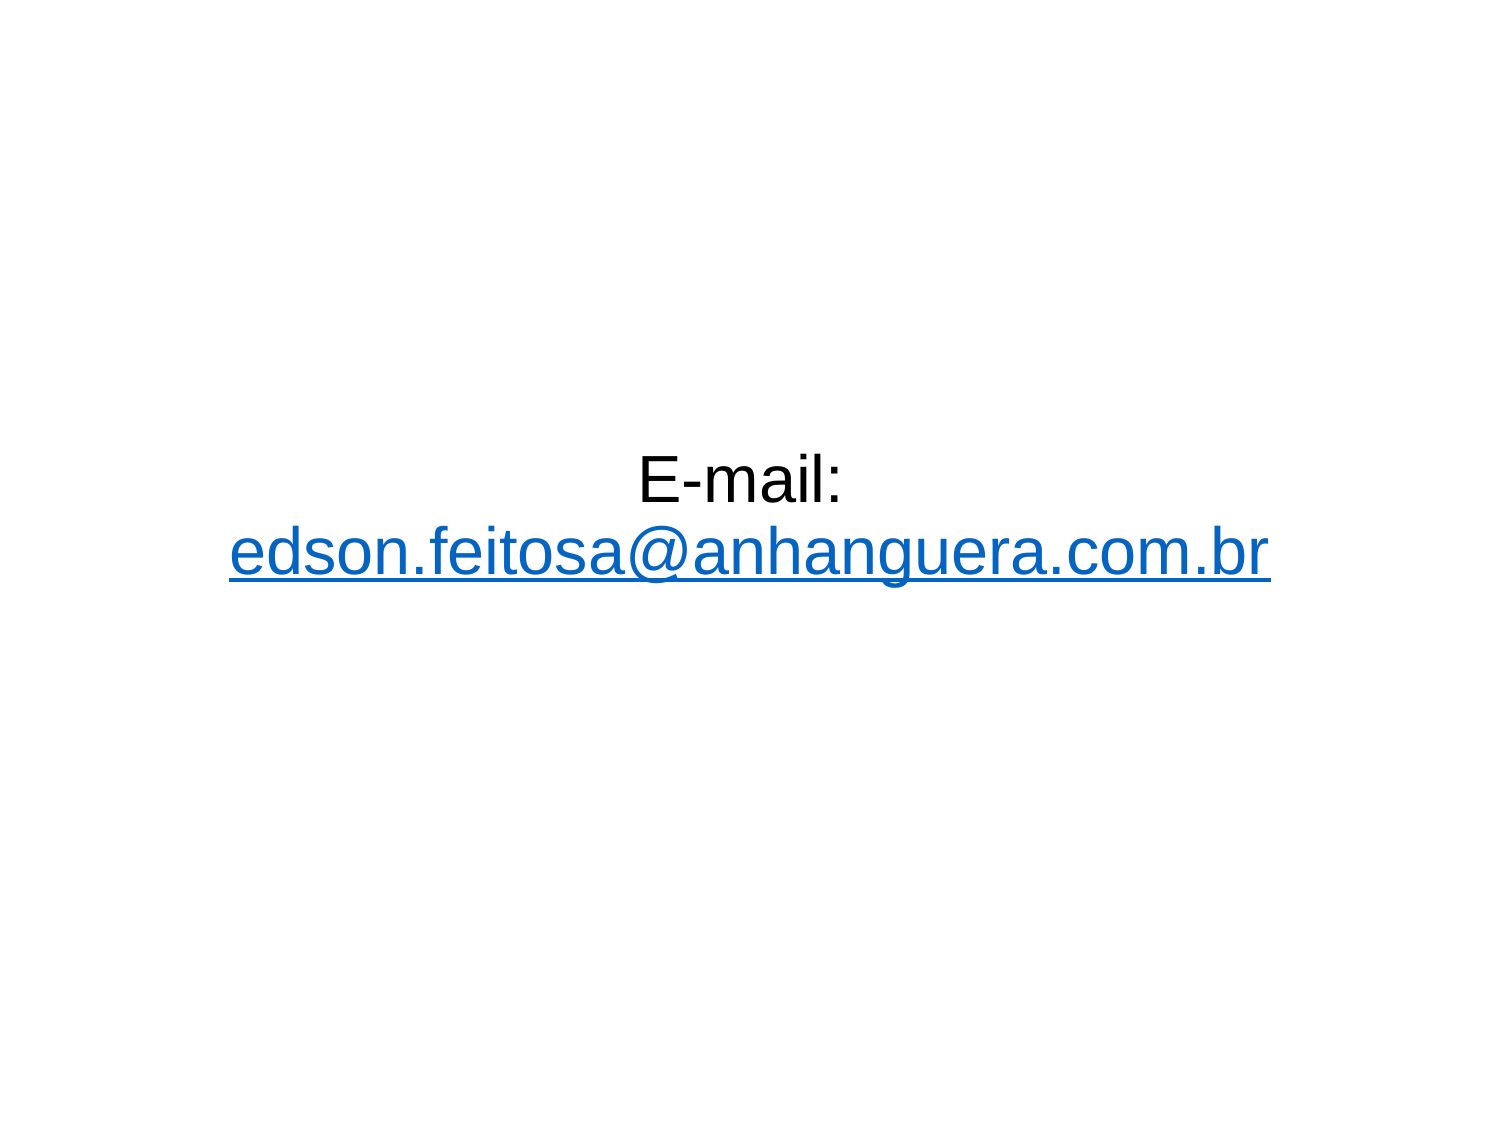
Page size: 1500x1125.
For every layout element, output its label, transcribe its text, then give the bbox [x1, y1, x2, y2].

list E-mail: edson.feitosa@anhanguera.com.br [103, 437, 1397, 1014]
